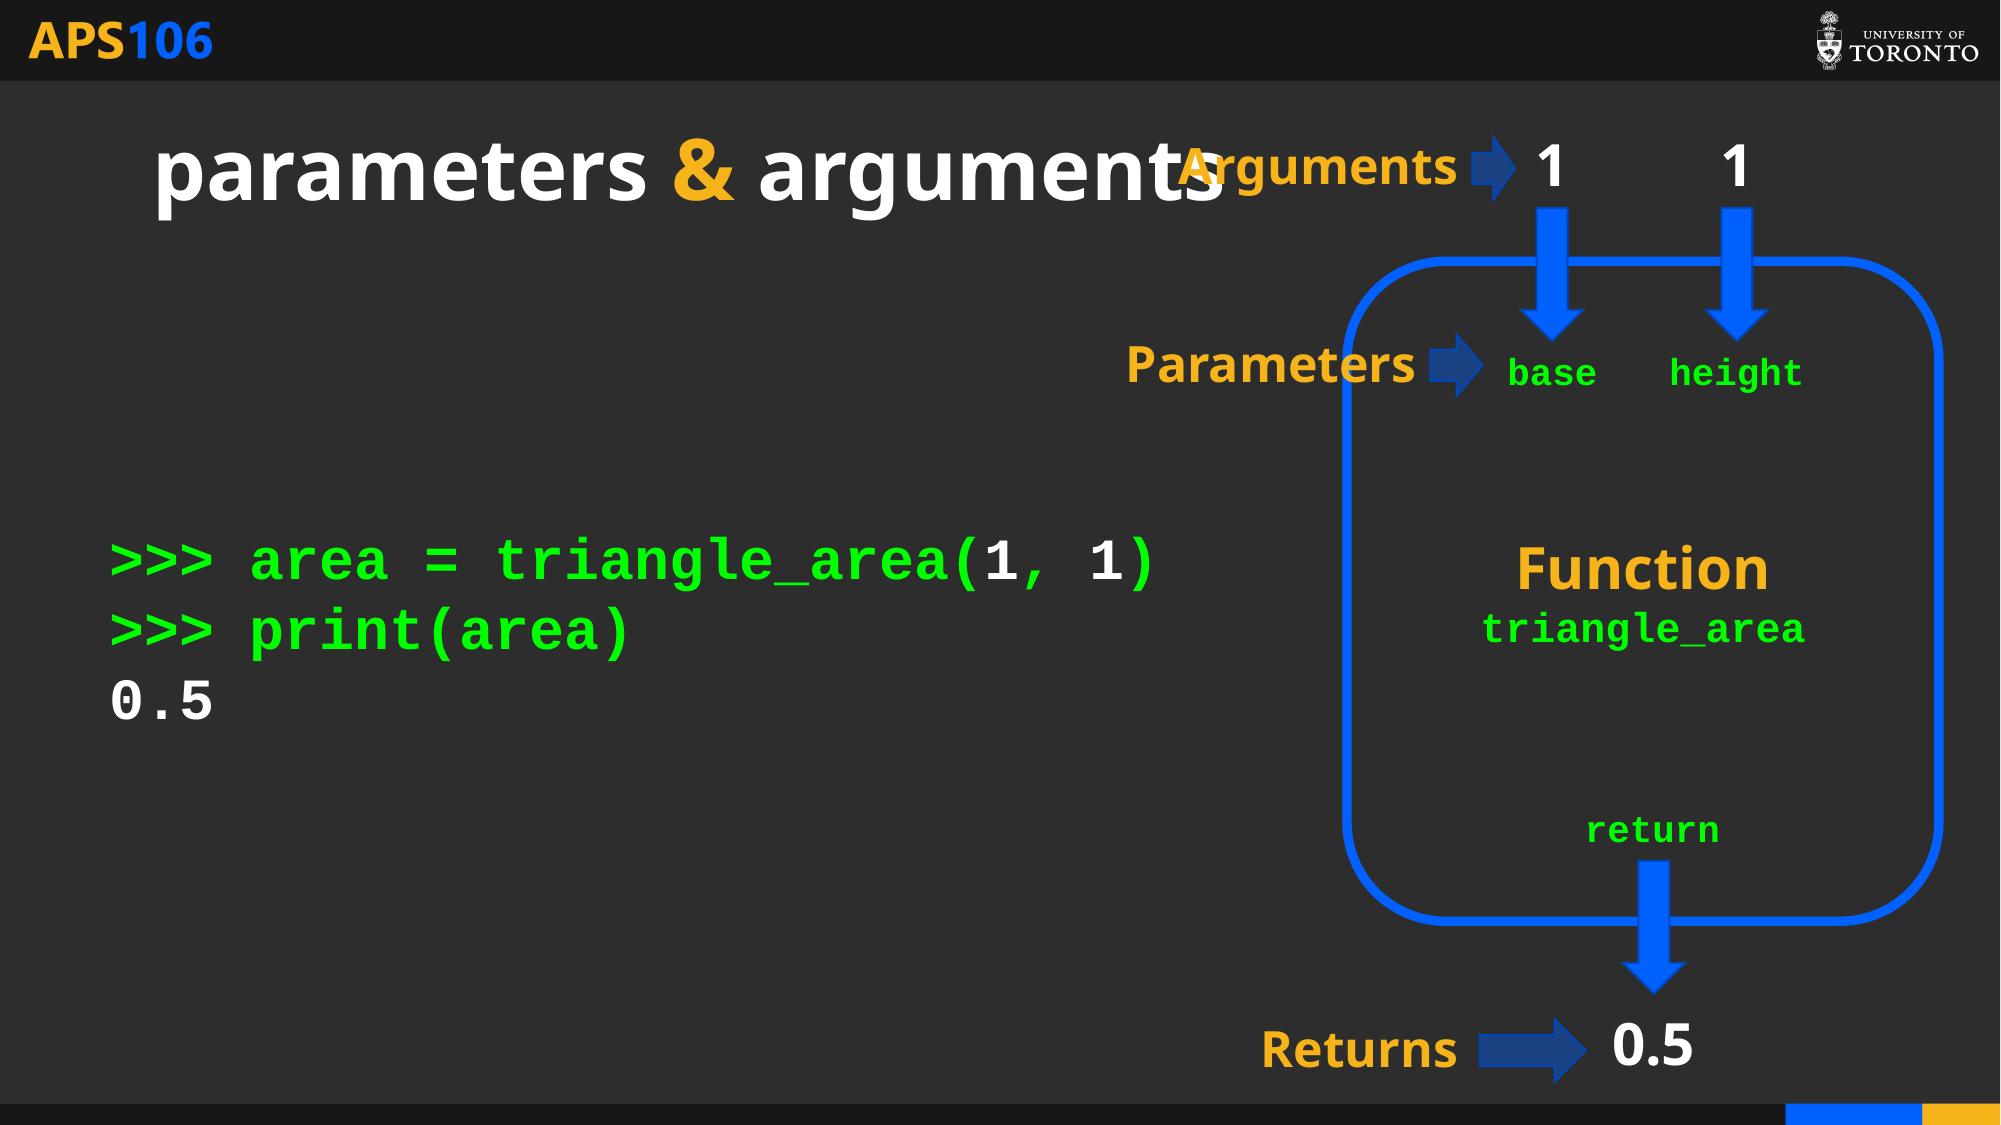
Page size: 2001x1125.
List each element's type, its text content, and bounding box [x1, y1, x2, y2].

text_box [1478, 1017, 1588, 1084]
text_box Parameters [1110, 325, 1432, 400]
text_box [1471, 134, 1516, 203]
text_box Function triangle_area [1346, 260, 1940, 923]
text_box 1 [1705, 120, 1769, 206]
text_box Returns [1245, 1009, 1473, 1085]
text_box base [1492, 340, 1613, 401]
text_box >>> area = triangle_area(1, 1) >>> print(area) 0.5 [95, 513, 1335, 739]
text_box 0.5 [1597, 999, 1711, 1085]
text_box [1620, 859, 1688, 996]
text_box 1 [1520, 120, 1584, 206]
text_box [1703, 206, 1771, 340]
text_box Arguments [1164, 127, 1473, 203]
text_box [1429, 331, 1484, 399]
text_box height [1654, 340, 1820, 401]
text_box return [1569, 798, 1735, 858]
text_box [1518, 206, 1586, 340]
title parameters & arguments [137, 119, 1863, 227]
picture [0, 0, 2001, 1125]
